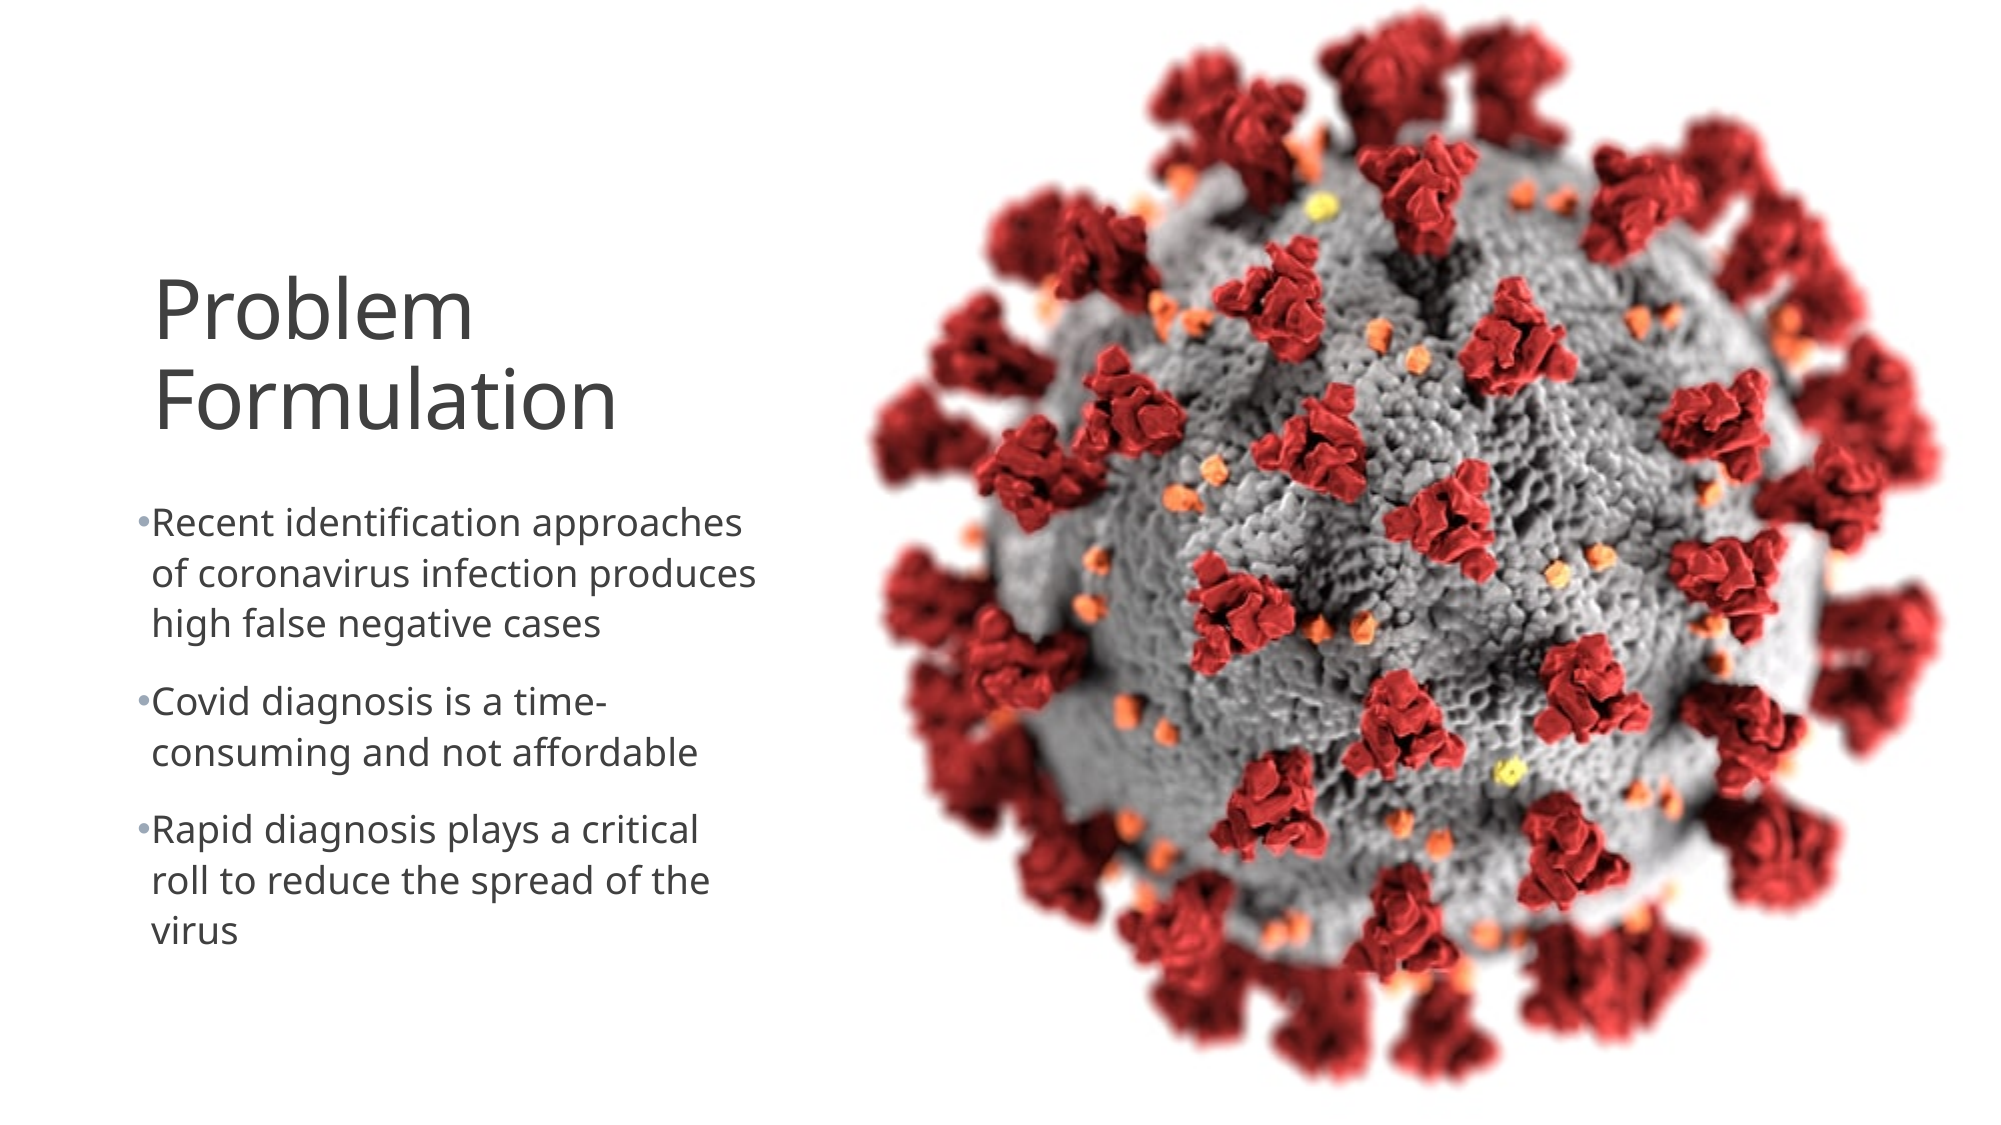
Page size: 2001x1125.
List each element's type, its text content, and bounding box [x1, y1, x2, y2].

picture [821, 0, 2000, 1125]
text_box [0, 0, 821, 1125]
title Problem Formulation [137, 90, 762, 456]
list Recent identification approaches of coronavirus infection produces high false negative cases Covid diagnosis is a time-consuming and not affordable Rapid diagnosis plays a critical roll to reduce the spread of the virus [137, 485, 761, 1002]
